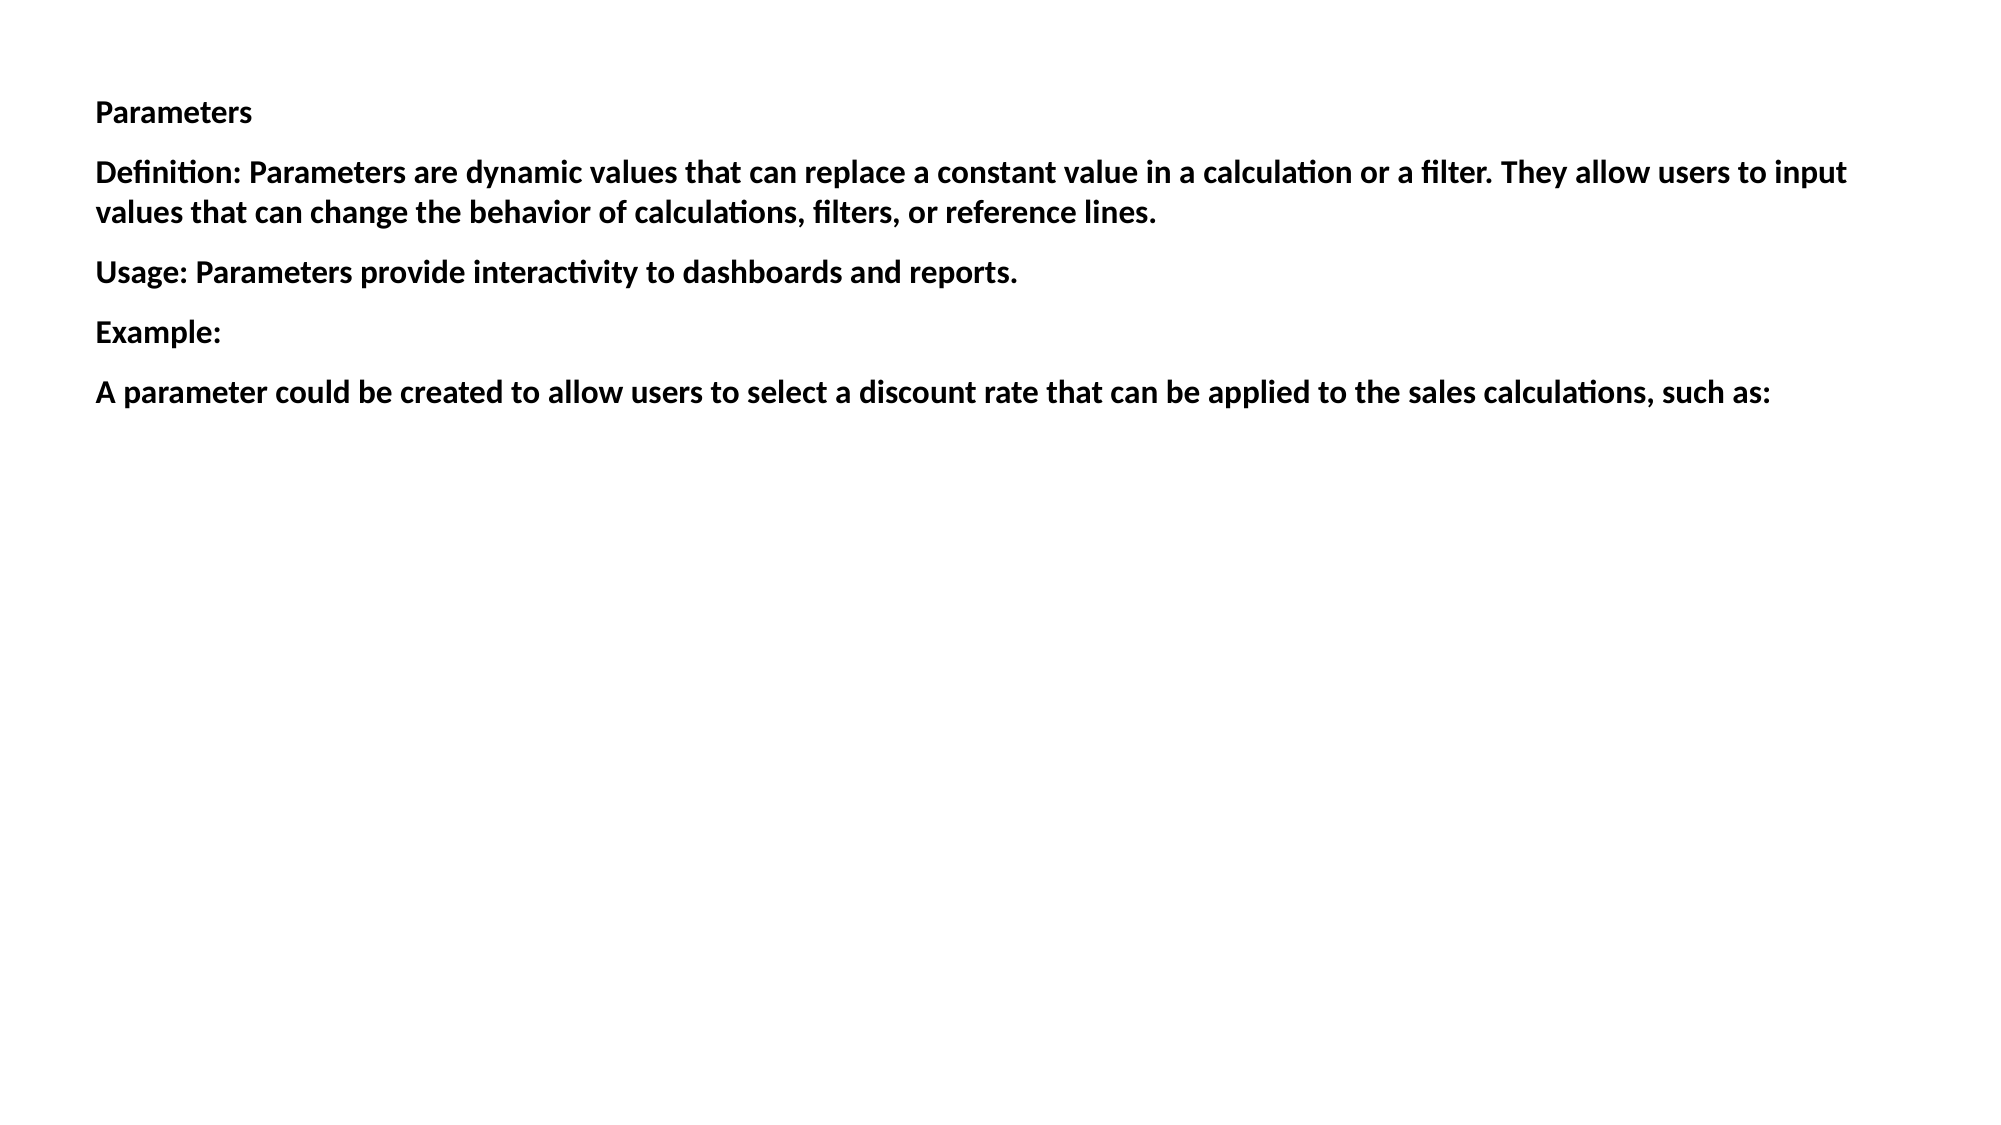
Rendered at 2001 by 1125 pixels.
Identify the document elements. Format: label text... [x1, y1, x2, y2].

text_box Parameters Definition: Parameters are dynamic values that can replace a constant value in a calculation or a filter. They allow users to input values that can change the behavior of calculations, filters, or reference lines. Usage: Parameters provide interactivity to dashboards and reports. Example: A parameter could be created to allow users to select a discount rate that can be applied to the sales calculations, such as: [80, 83, 1872, 538]
